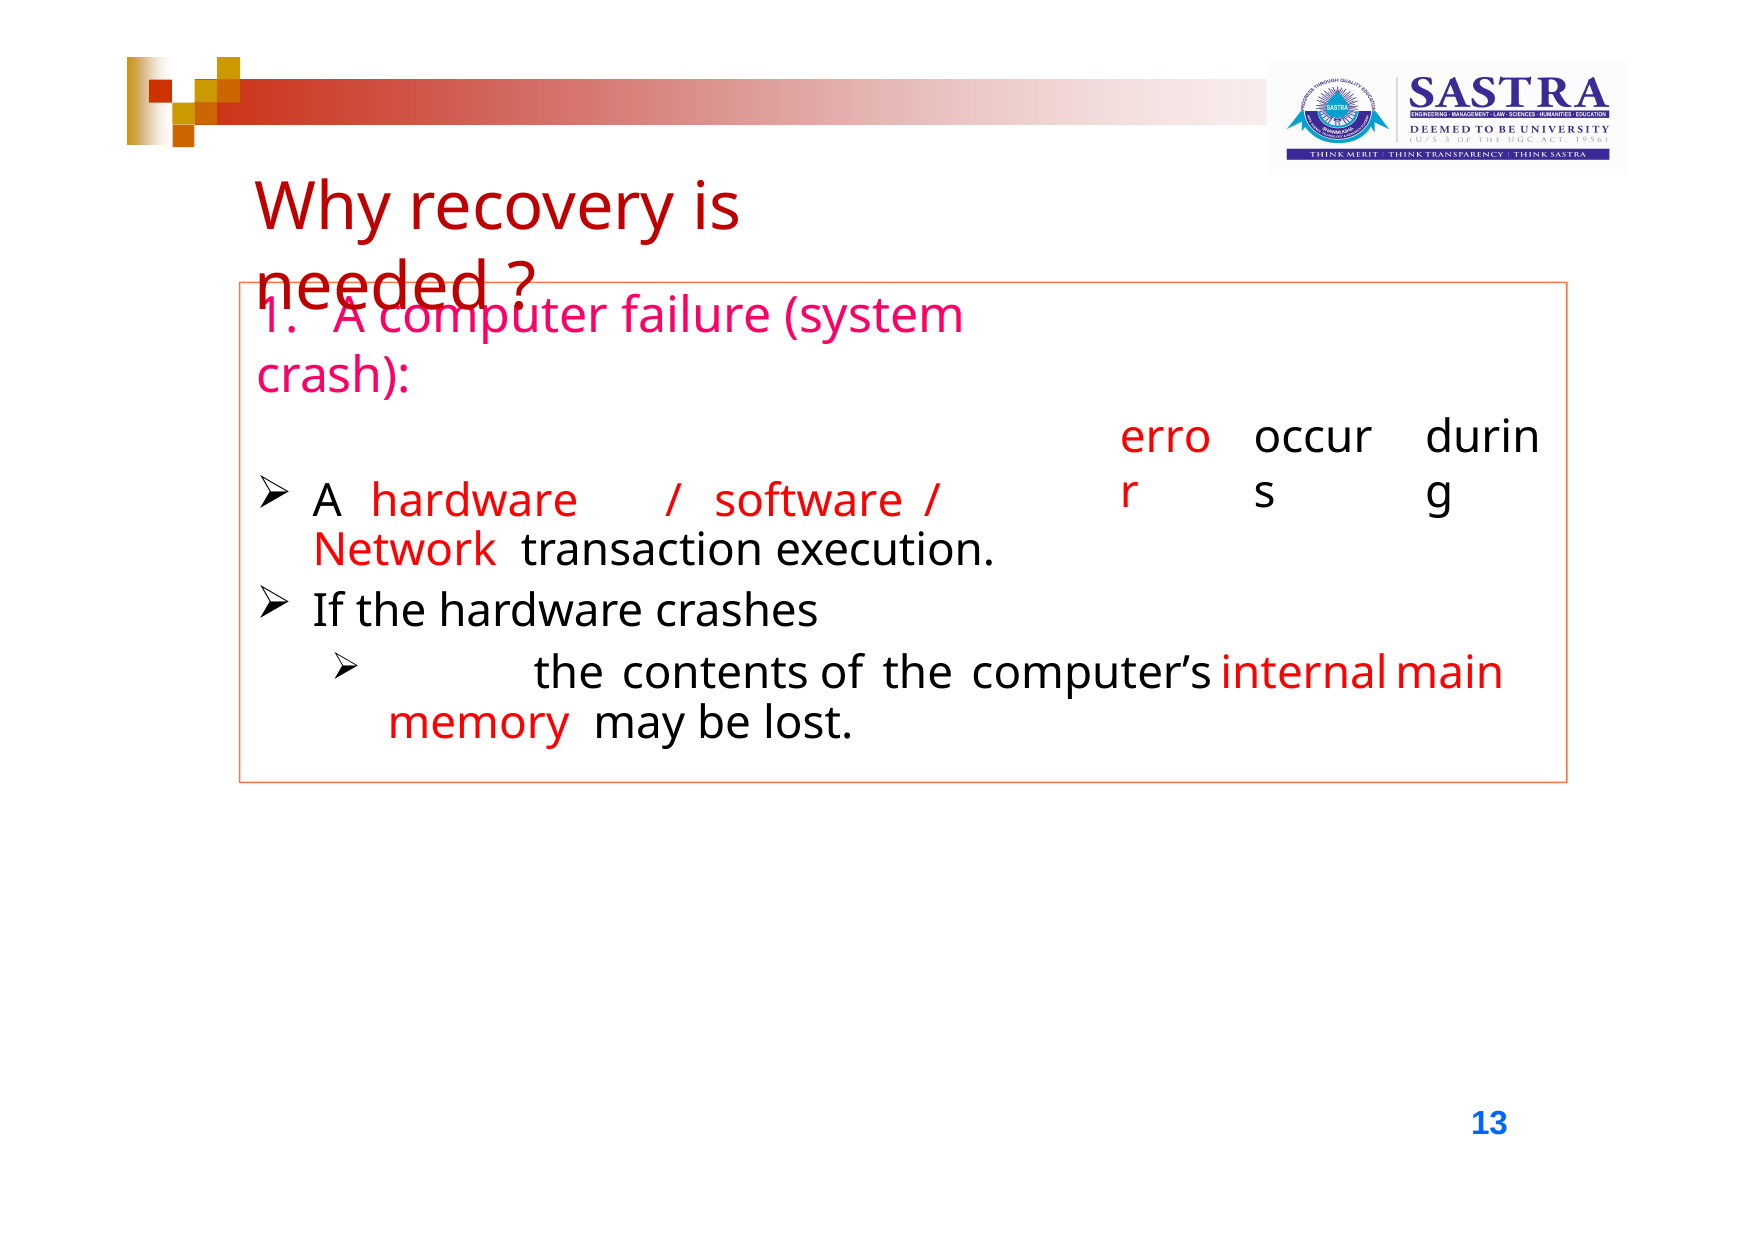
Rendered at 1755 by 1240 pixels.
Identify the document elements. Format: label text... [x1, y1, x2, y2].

text_box If the hardware crashes the contents of the computer’s internal main memory may be lost. [254, 571, 1555, 748]
text_box 1. A computer failure (system crash): A hardware / software / Network transaction execution. [254, 279, 1096, 571]
title Why recovery is needed ? [252, 160, 1026, 370]
text_box error [1117, 404, 1219, 517]
text_box during [1422, 404, 1555, 517]
text_box [238, 281, 1568, 784]
slide_number 13 [1464, 1102, 1515, 1240]
text_box occurs [1251, 404, 1391, 517]
picture [217, 61, 1628, 175]
picture [127, 57, 173, 145]
